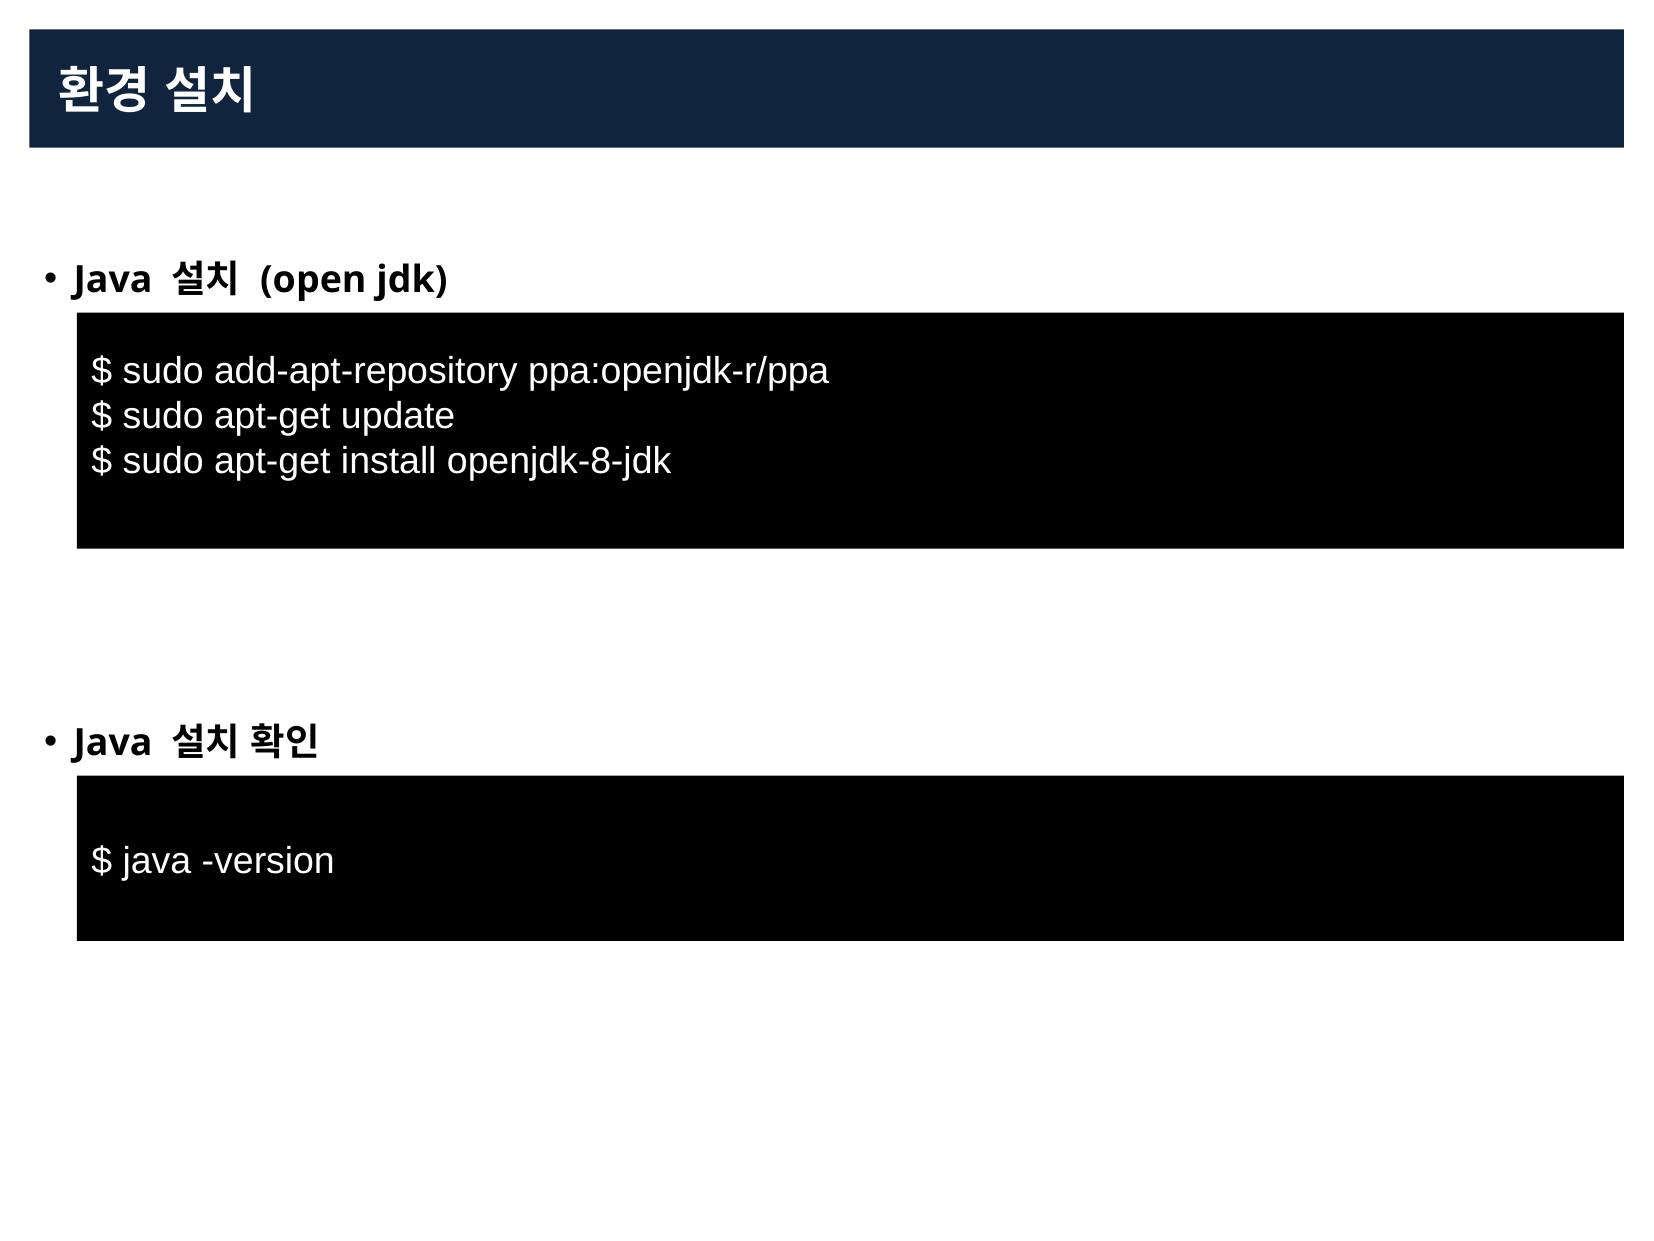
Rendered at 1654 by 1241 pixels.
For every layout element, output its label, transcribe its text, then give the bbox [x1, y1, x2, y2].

text_box 환경 설치 [29, 29, 1624, 148]
text_box $ sudo add-apt-repository ppa:openjdk-r/ppa $ sudo apt-get update $ sudo apt-get install openjdk-8-jdk [76, 313, 1624, 549]
text_box $ java -version [76, 775, 1624, 941]
text_box Java 설치 (open jdk) [29, 241, 1624, 313]
text_box Java 설치 확인 [29, 704, 1624, 776]
